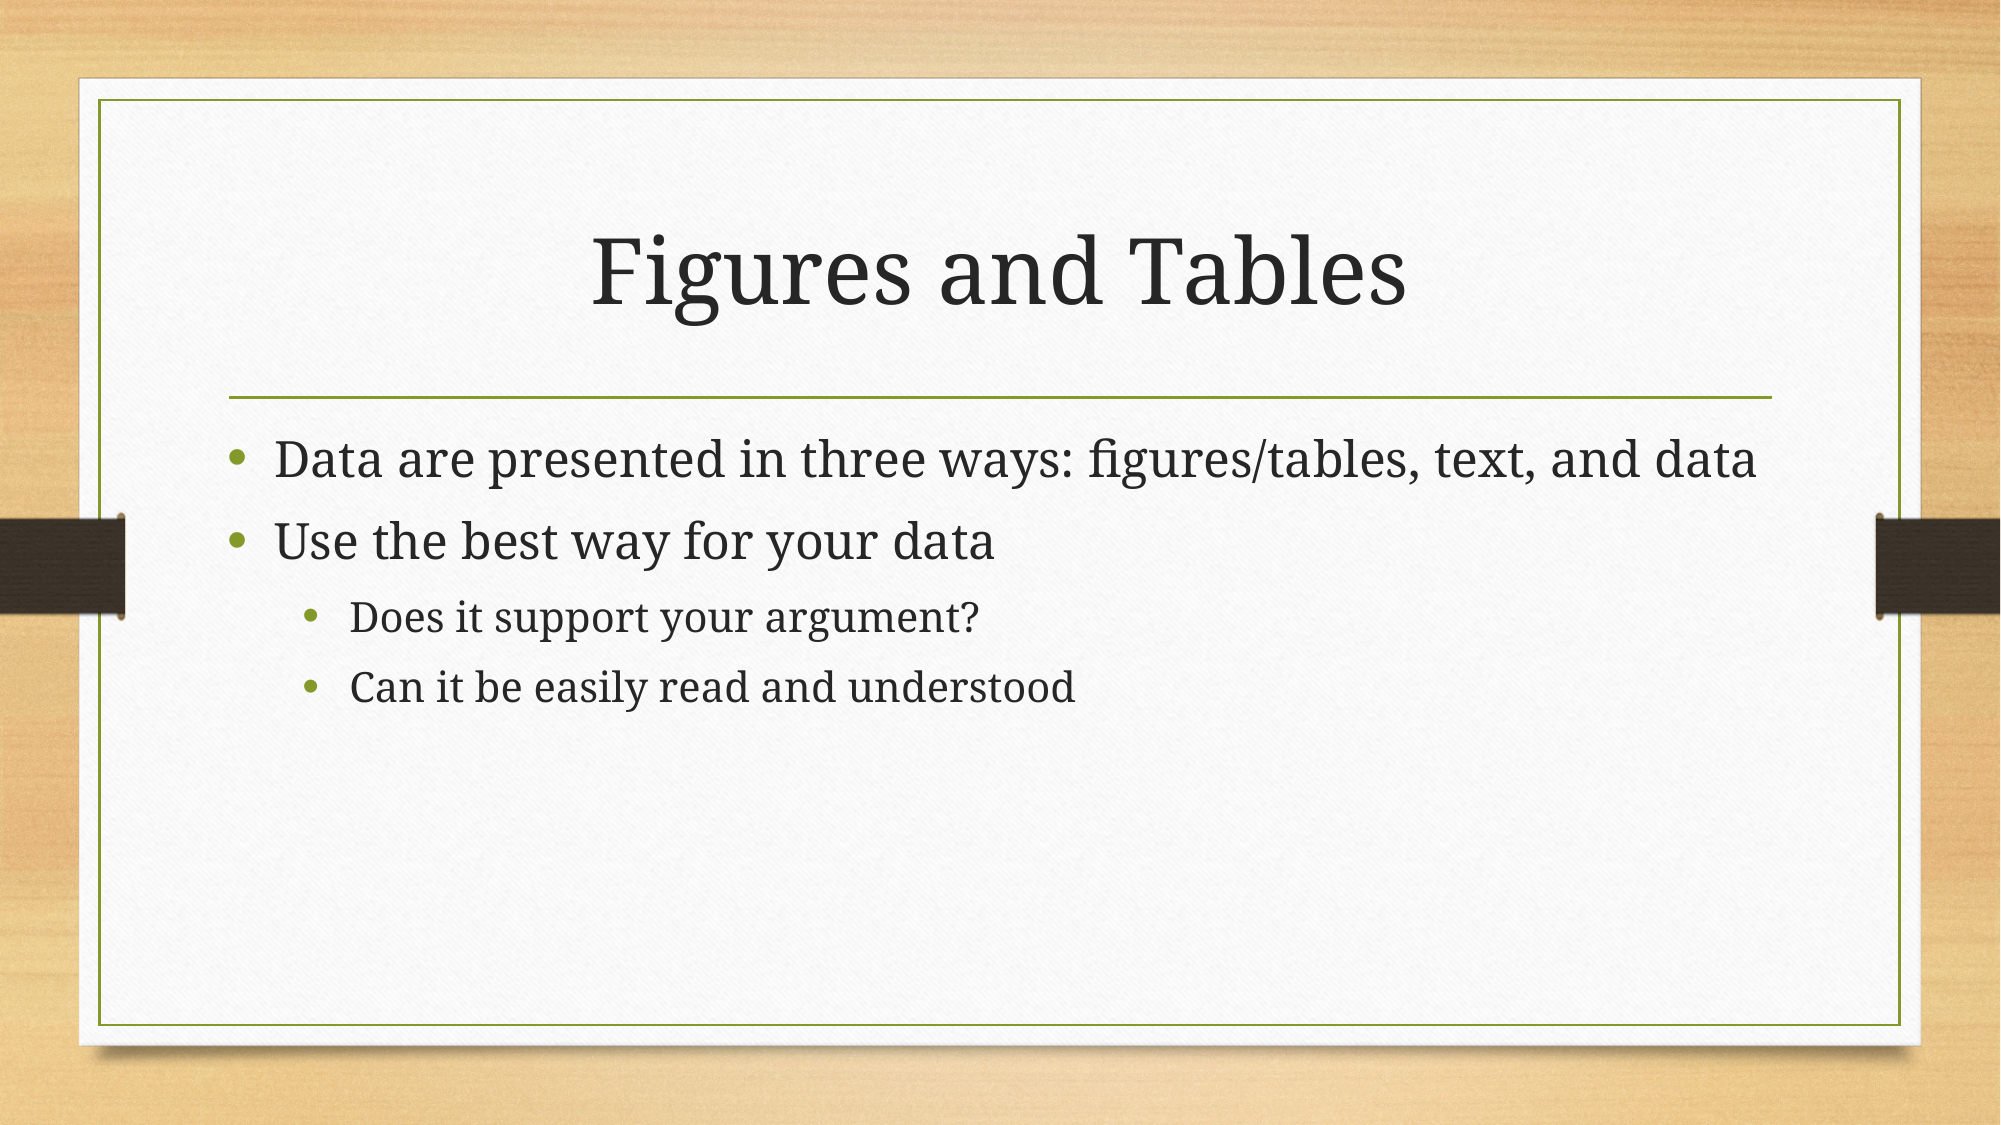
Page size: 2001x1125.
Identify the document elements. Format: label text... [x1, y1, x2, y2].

picture [0, 0, 2001, 1125]
list Data are presented in three ways: figures/tables, text, and data Use the best way for your data Does it support your argument? Can it be easily read and understood [212, 419, 1788, 964]
title Figures and Tables [212, 161, 1788, 375]
